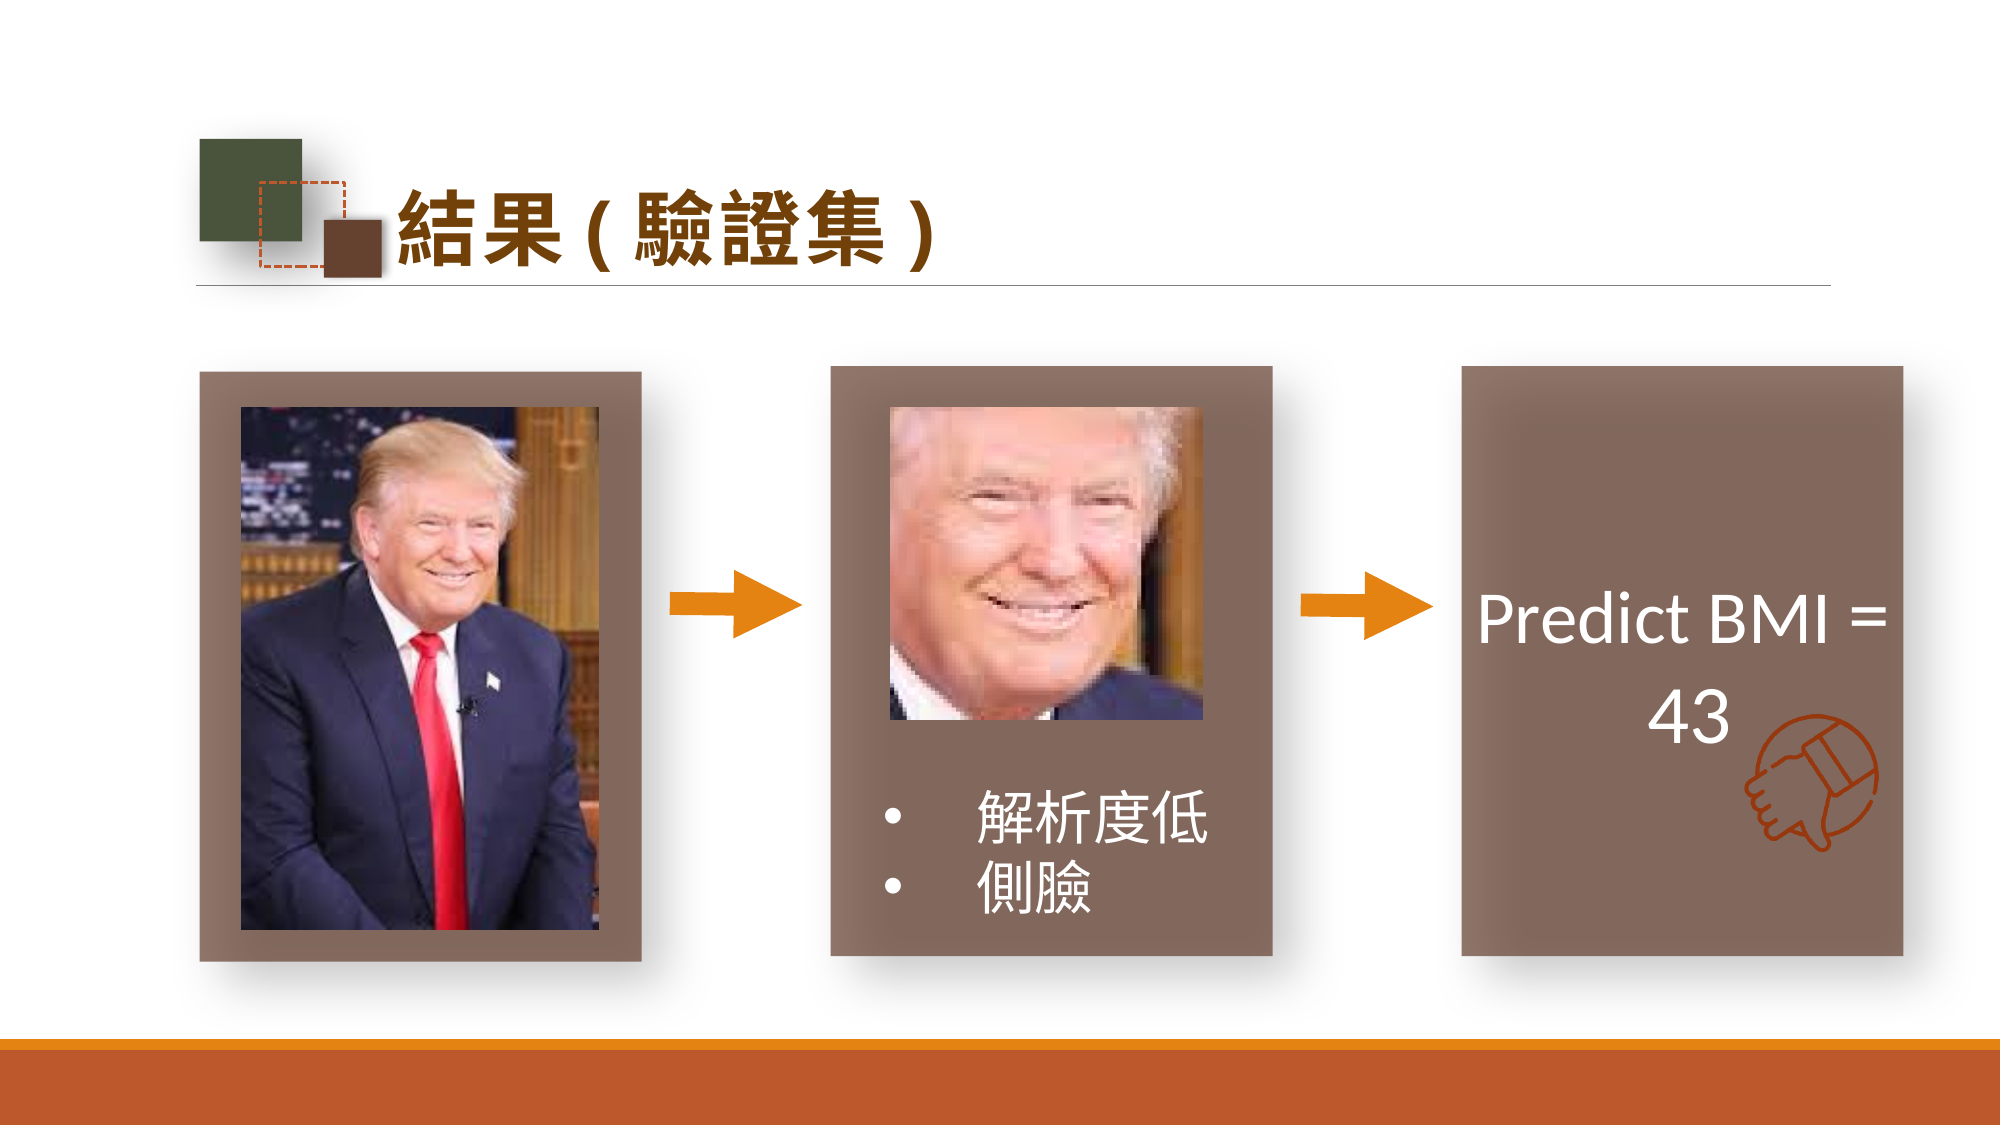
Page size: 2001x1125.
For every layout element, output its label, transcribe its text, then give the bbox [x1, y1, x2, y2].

text_box [1460, 365, 1905, 957]
text_box [198, 370, 643, 963]
text_box Predict BMI = 43 [1461, 552, 1919, 768]
picture [1742, 714, 1880, 853]
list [240, 407, 599, 931]
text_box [199, 138, 383, 279]
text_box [669, 602, 803, 606]
text_box 解析度低 側臉 [868, 773, 1225, 929]
text_box 結果(驗證集) [381, 122, 1014, 285]
text_box [829, 365, 1274, 957]
picture [890, 407, 1203, 720]
